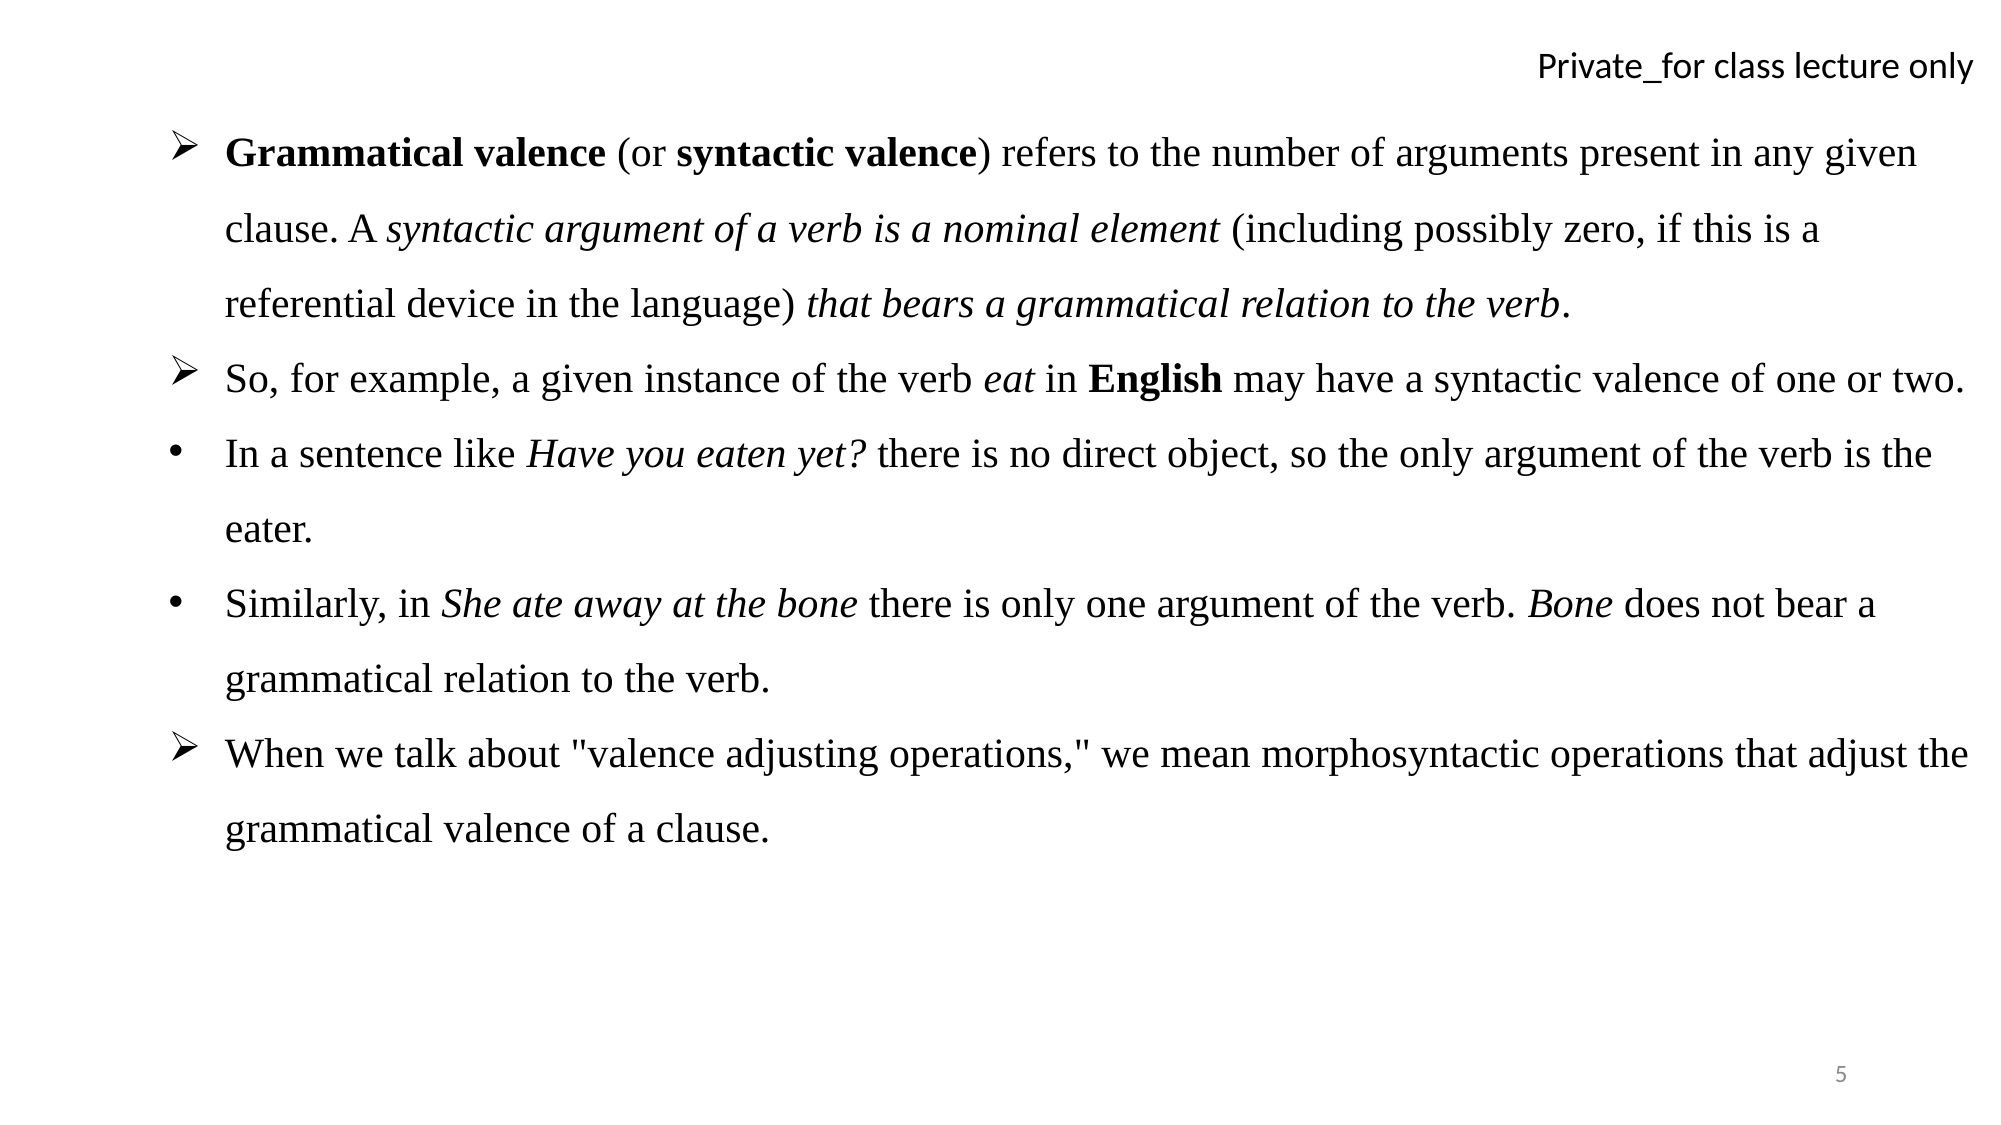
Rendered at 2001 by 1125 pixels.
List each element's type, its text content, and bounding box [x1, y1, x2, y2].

subtitle Grammatical valence (or syntactic valence) refers to the number of arguments present in any given clause. A syntactic argument of a verb is a nominal element (including possibly zero, if this is a referential device in the language) that bears a grammatical relation to the verb. So, for example, a given instance of the verb eat in English may have a syntactic valence of one or two. In a sentence like Have you eaten yet? there is no direct object, so the only argument of the verb is the eater. Similarly, in She ate away at the bone there is only one argument of the verb. Bone does not bear a grammatical relation to the verb. When we talk about "valence adjusting operations," we mean morphosyntactic operations that adjust the grammatical valence of a clause. [153, 92, 1988, 1043]
slide_number 5 [1412, 1042, 1863, 1103]
